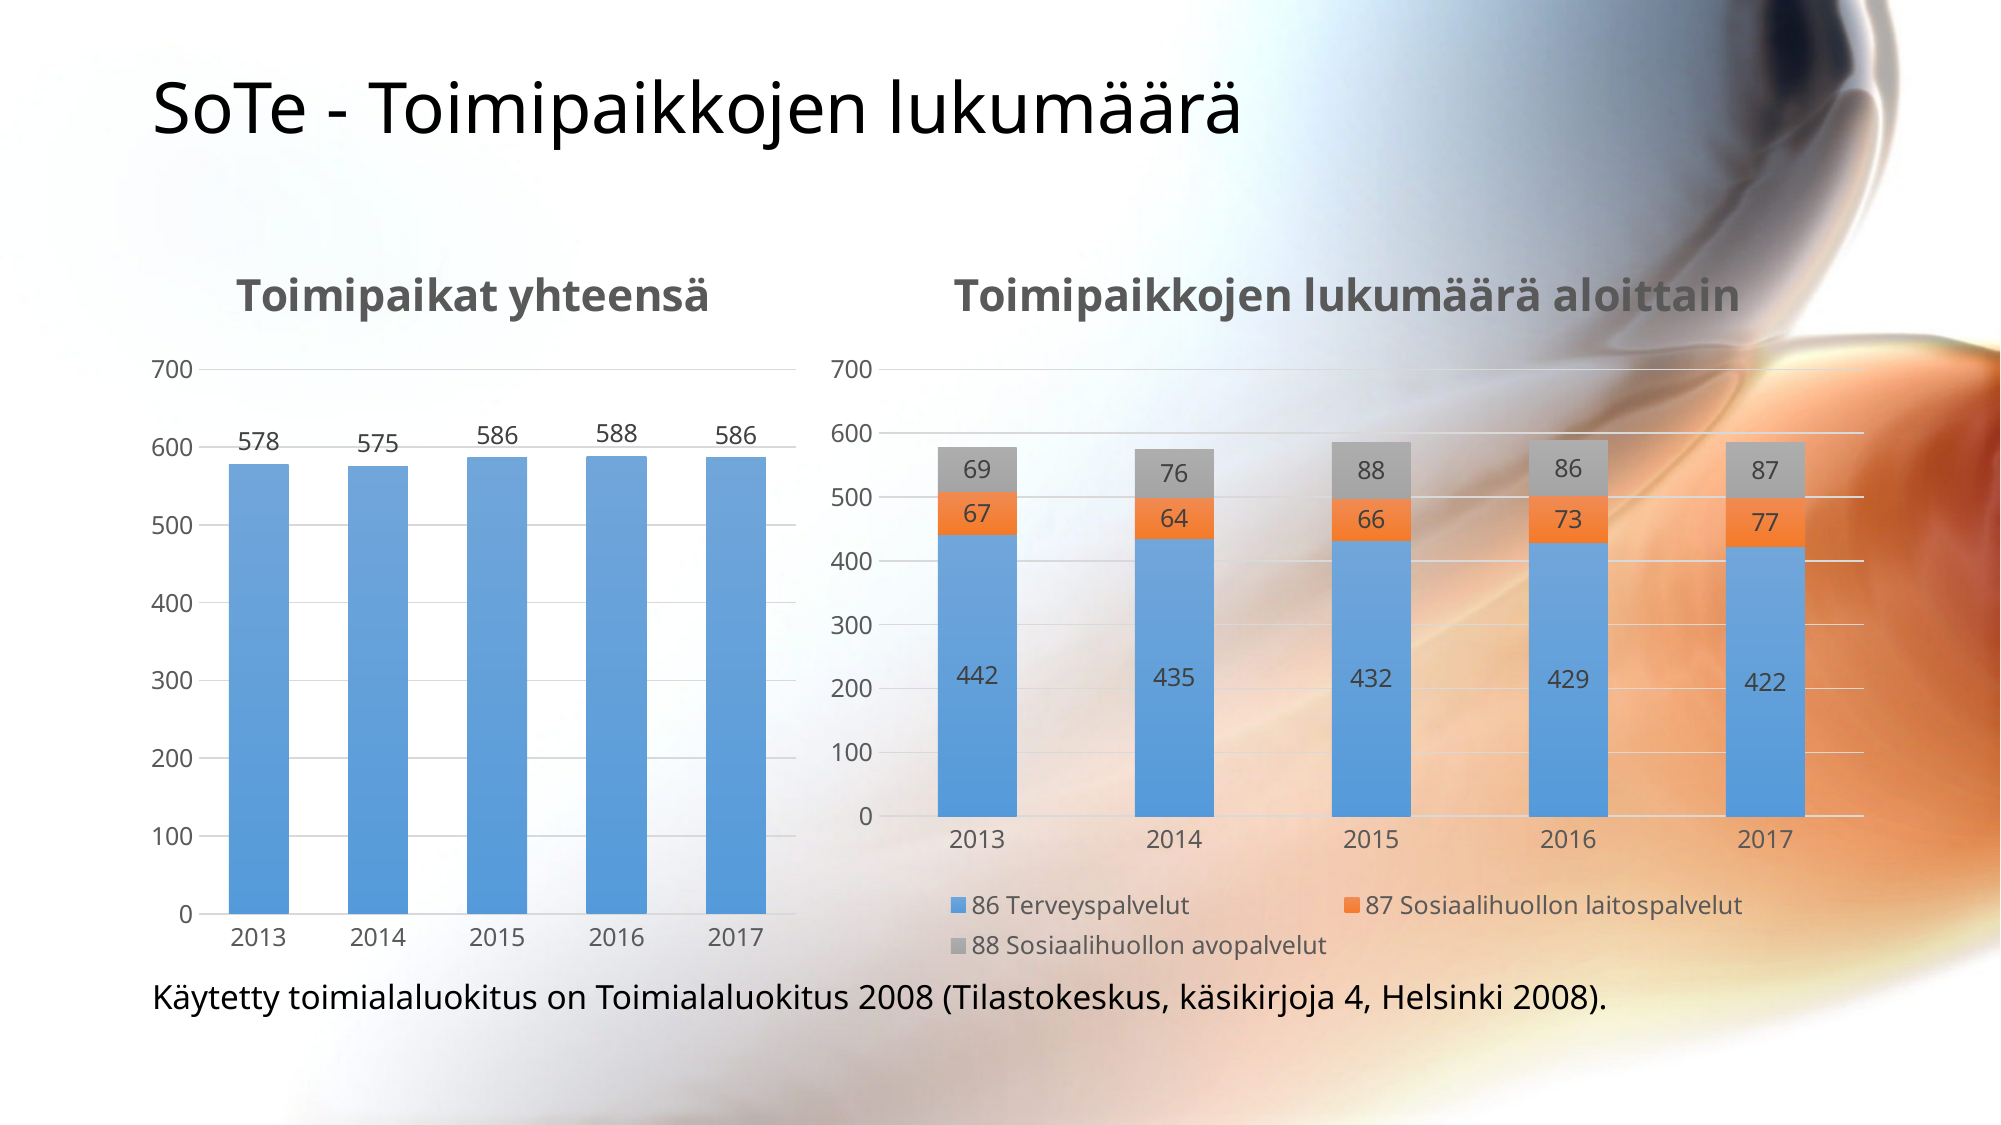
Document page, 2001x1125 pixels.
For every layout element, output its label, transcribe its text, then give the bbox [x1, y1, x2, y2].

title SoTe - Toimipaikkojen lukumäärä [137, 55, 1863, 157]
text_box Käytetty toimialaluokitus on Toimialaluokitus 2008 (Tilastokeskus, käsikirjoja 4, Helsinki 2008). [137, 969, 1886, 1024]
picture [0, 0, 2001, 1125]
chart [137, 228, 1886, 969]
